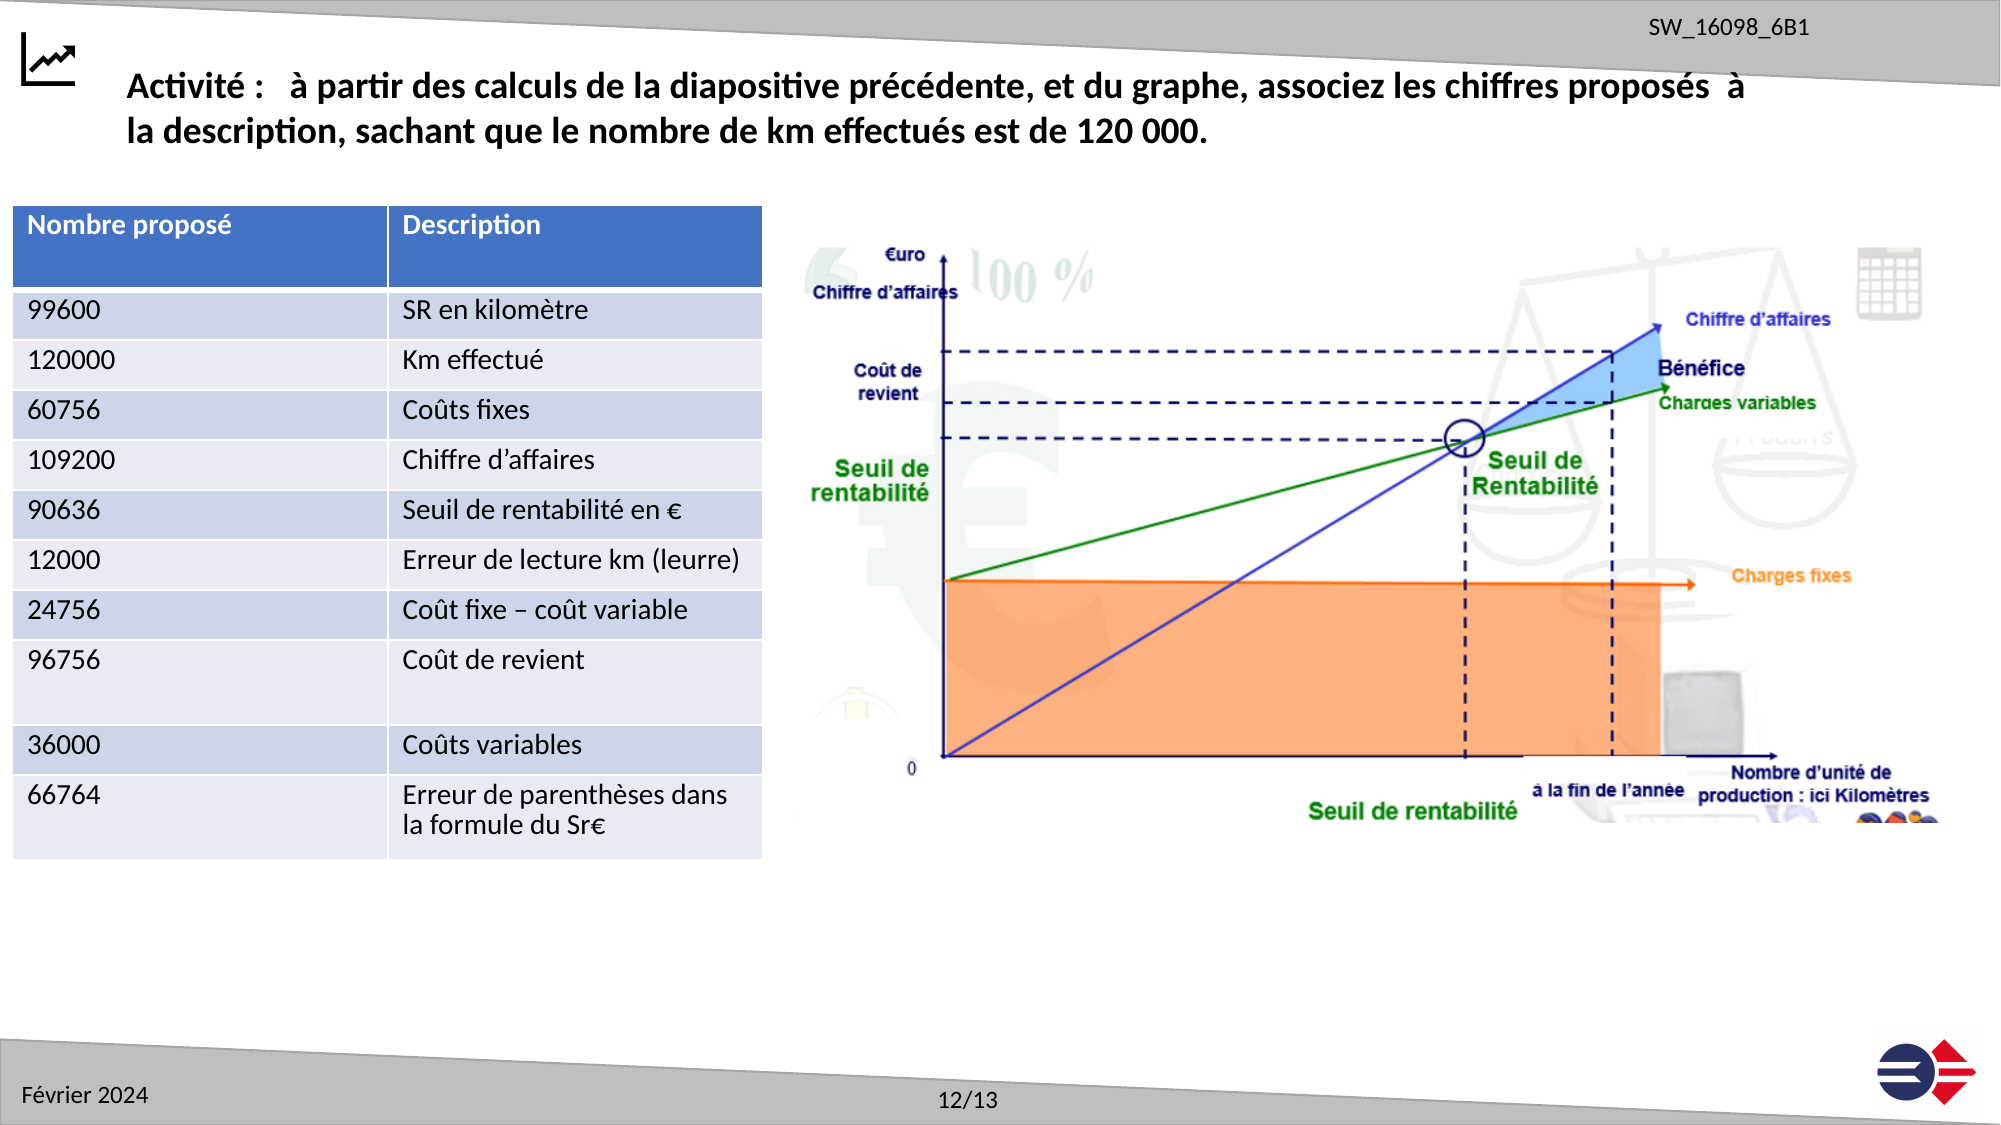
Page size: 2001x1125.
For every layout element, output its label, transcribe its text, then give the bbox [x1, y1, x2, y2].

text_box Activité : à partir des calculs de la diapositive précédente, et du graphe, associez les chiffres proposés à la description, sachant que le nombre de km effectués est de 120 000. [111, 53, 1785, 159]
table_cell 96756 [13, 641, 387, 724]
table_cell Erreur de parenthèses dans la formule du Sr€ [389, 776, 762, 859]
picture [10, 21, 86, 97]
table_cell Km effectué [389, 341, 762, 389]
table_cell 120000 [13, 341, 387, 389]
picture [793, 219, 1974, 823]
table_cell Coûts fixes [389, 391, 762, 439]
table_header Description [389, 206, 762, 287]
table_cell Coût fixe – coût variable [389, 591, 762, 639]
table_cell 36000 [13, 726, 387, 774]
table_cell 12000 [13, 541, 387, 589]
table_cell 24756 [13, 591, 387, 639]
table_cell SR en kilomètre [389, 293, 762, 339]
table_cell Coûts variables [389, 726, 762, 774]
table_cell Seuil de rentabilité en € [389, 491, 762, 539]
table_cell Erreur de lecture km (leurre) [389, 541, 762, 589]
table_cell Chiffre d’affaires [389, 441, 762, 489]
table_cell Coût de revient [389, 641, 762, 724]
table_cell 109200 [13, 441, 387, 489]
table_cell 90636 [13, 491, 387, 539]
picture [1877, 1026, 1977, 1122]
table_cell 99600 [13, 293, 387, 339]
table_header Nombre proposé [13, 206, 387, 287]
table_cell 66764 [13, 776, 387, 859]
table_cell 60756 [13, 391, 387, 439]
